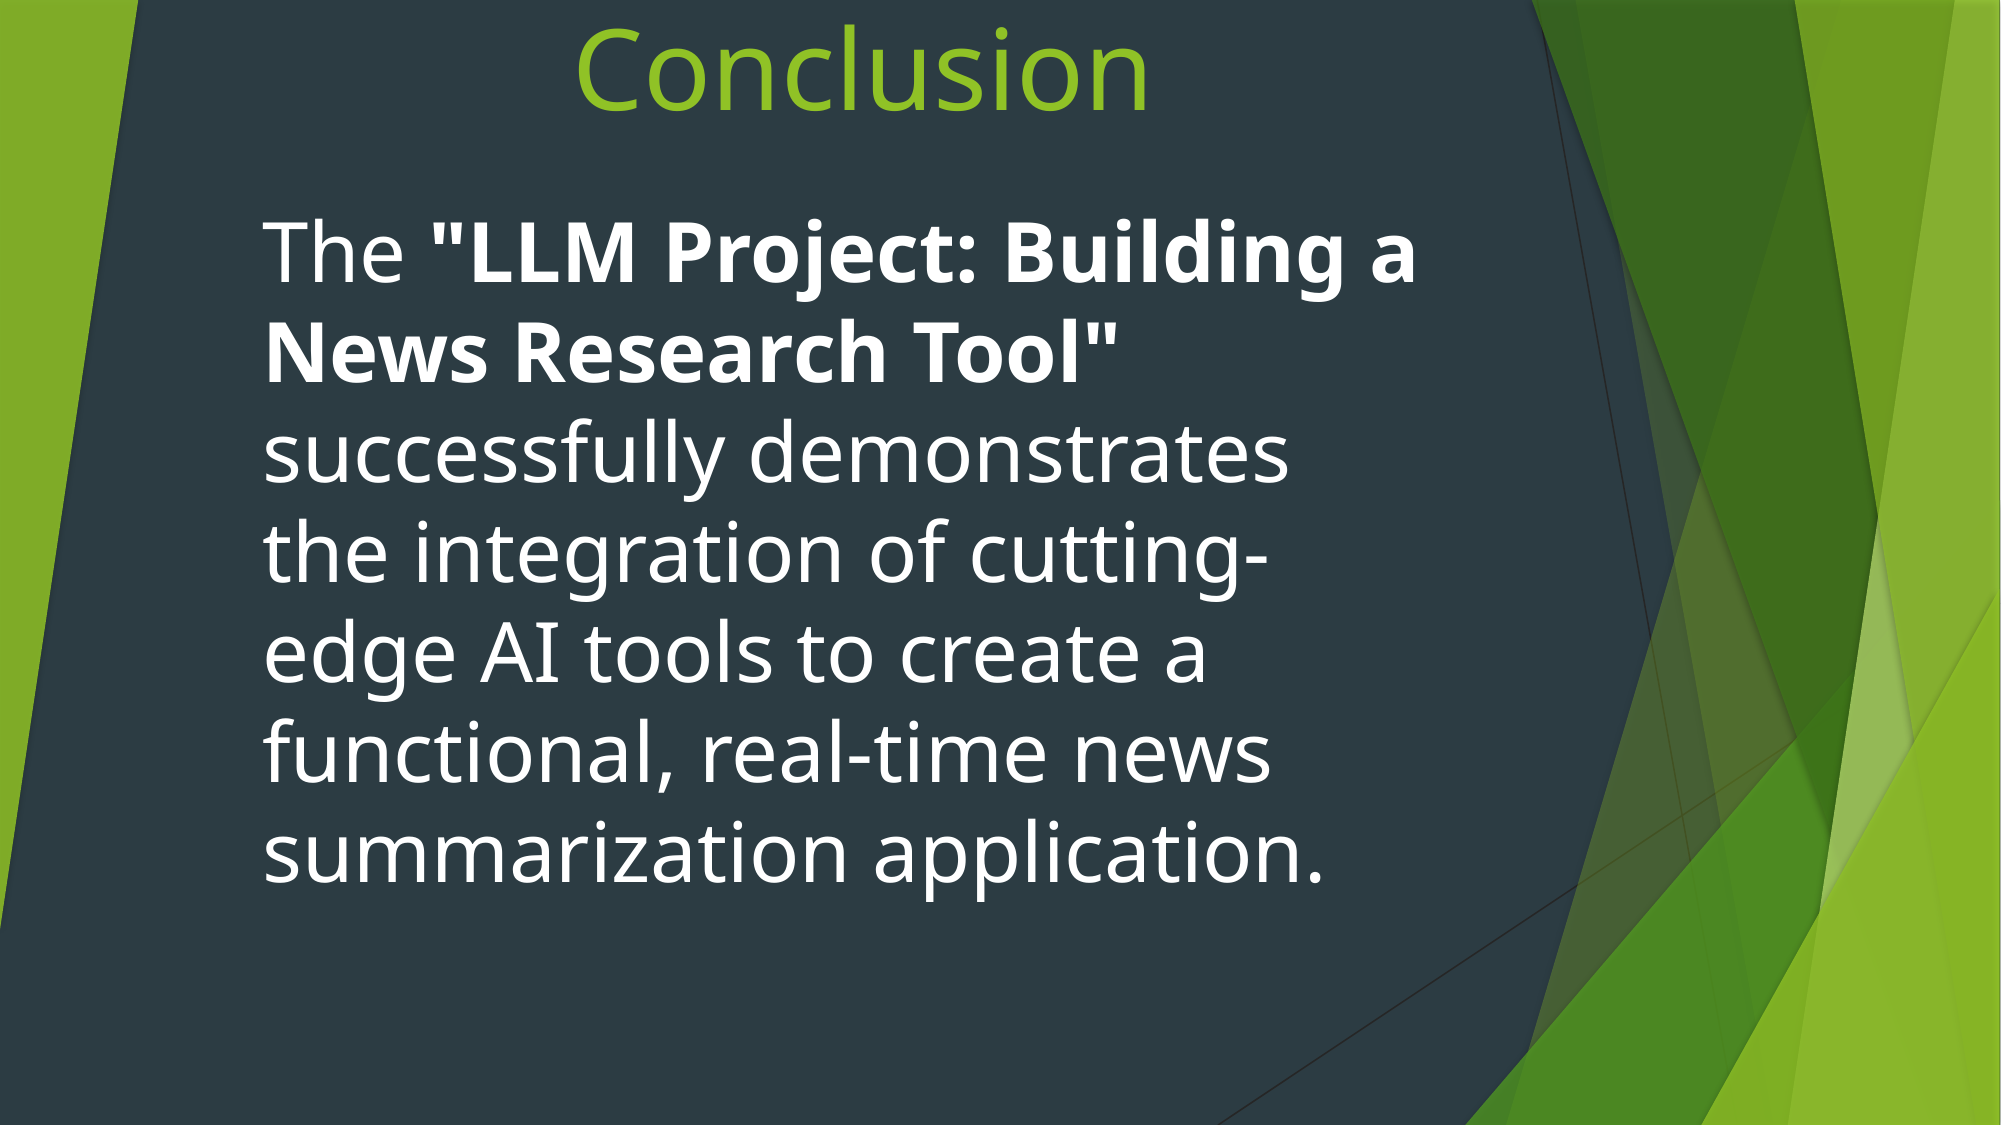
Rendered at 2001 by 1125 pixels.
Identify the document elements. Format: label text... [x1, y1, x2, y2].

subtitle The "LLM Project: Building a News Research Tool" successfully demonstrates the integration of cutting-edge AI tools to create a functional, real-time news summarization application. [247, 191, 1454, 871]
title Conclusion [556, 12, 1199, 141]
